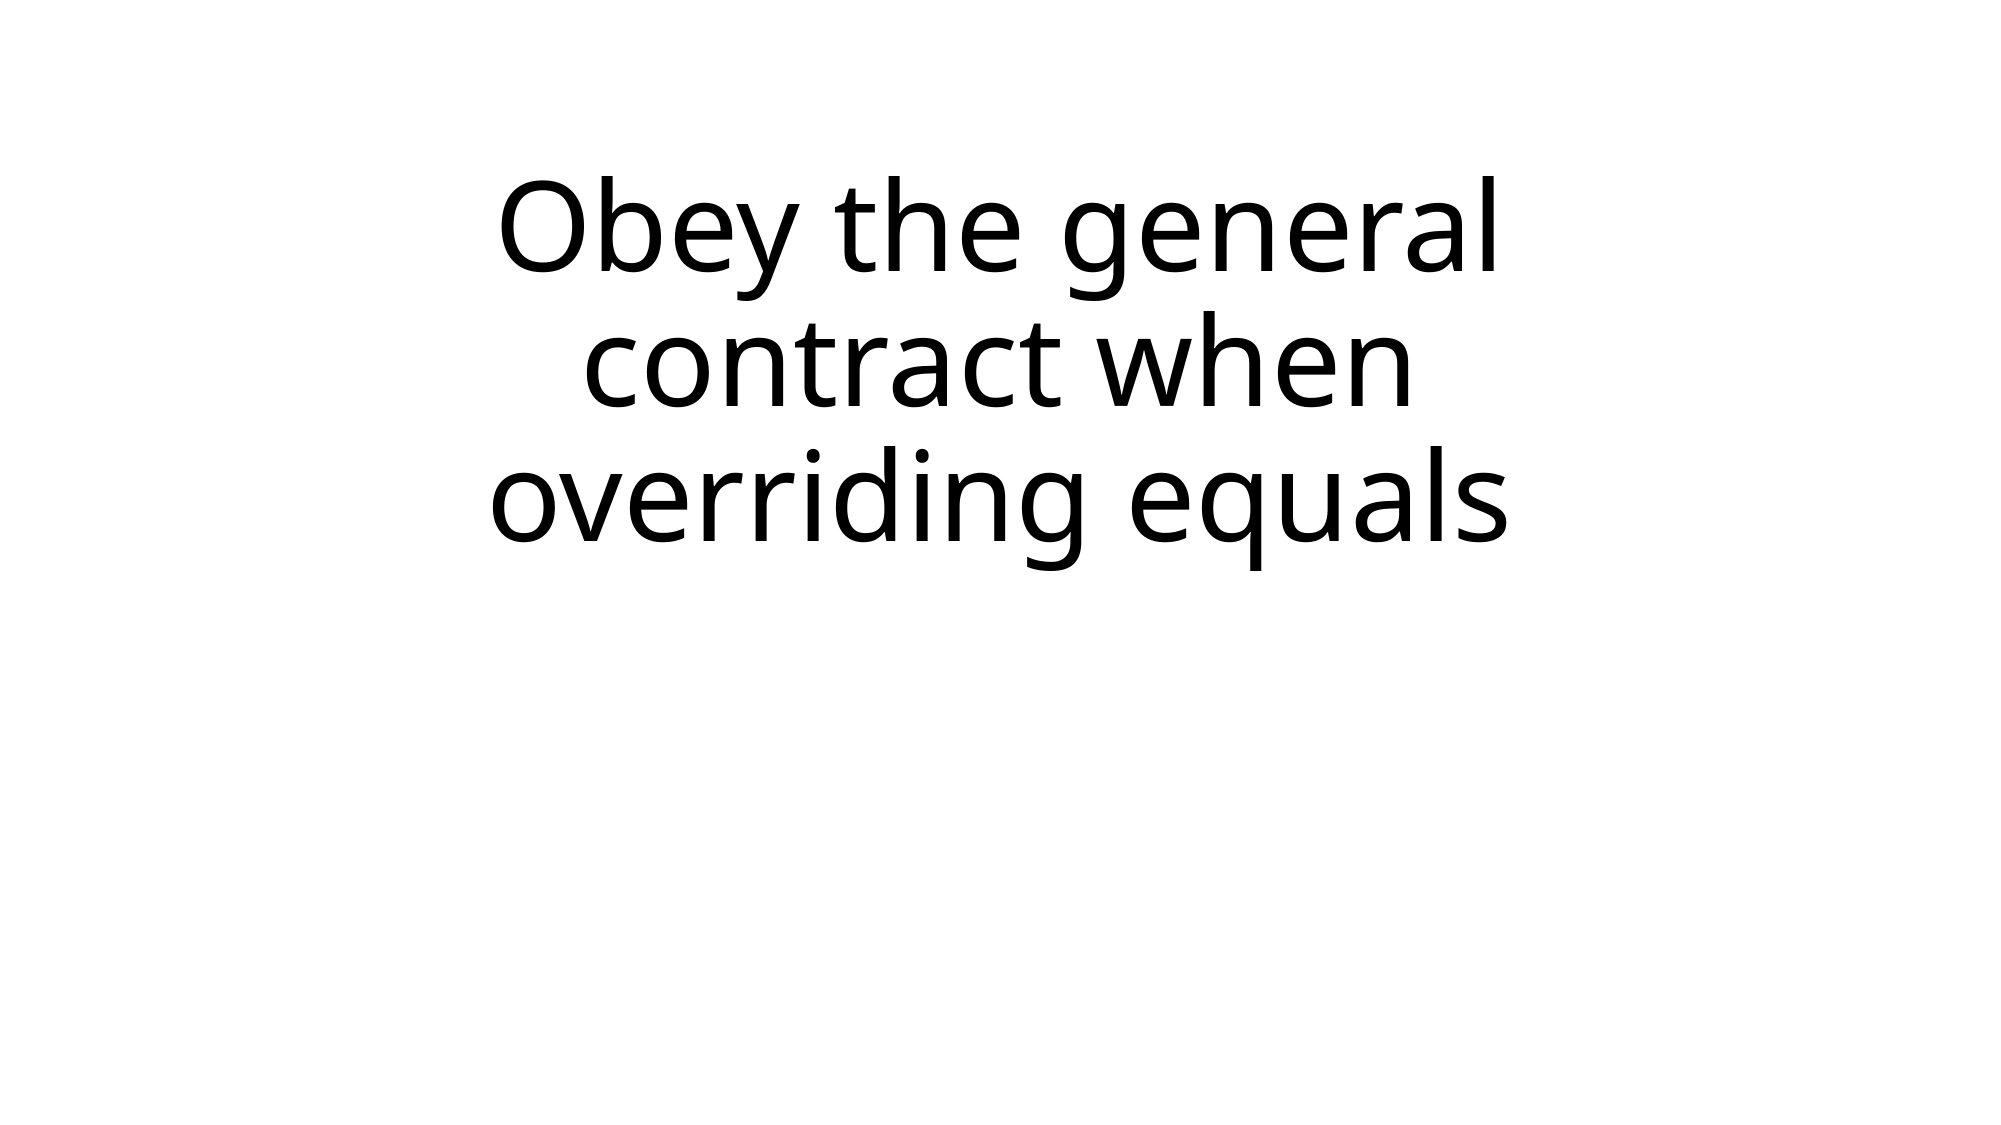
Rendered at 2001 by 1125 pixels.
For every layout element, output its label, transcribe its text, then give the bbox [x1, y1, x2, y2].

title Obey the general contract when overriding equals [249, 184, 1750, 576]
